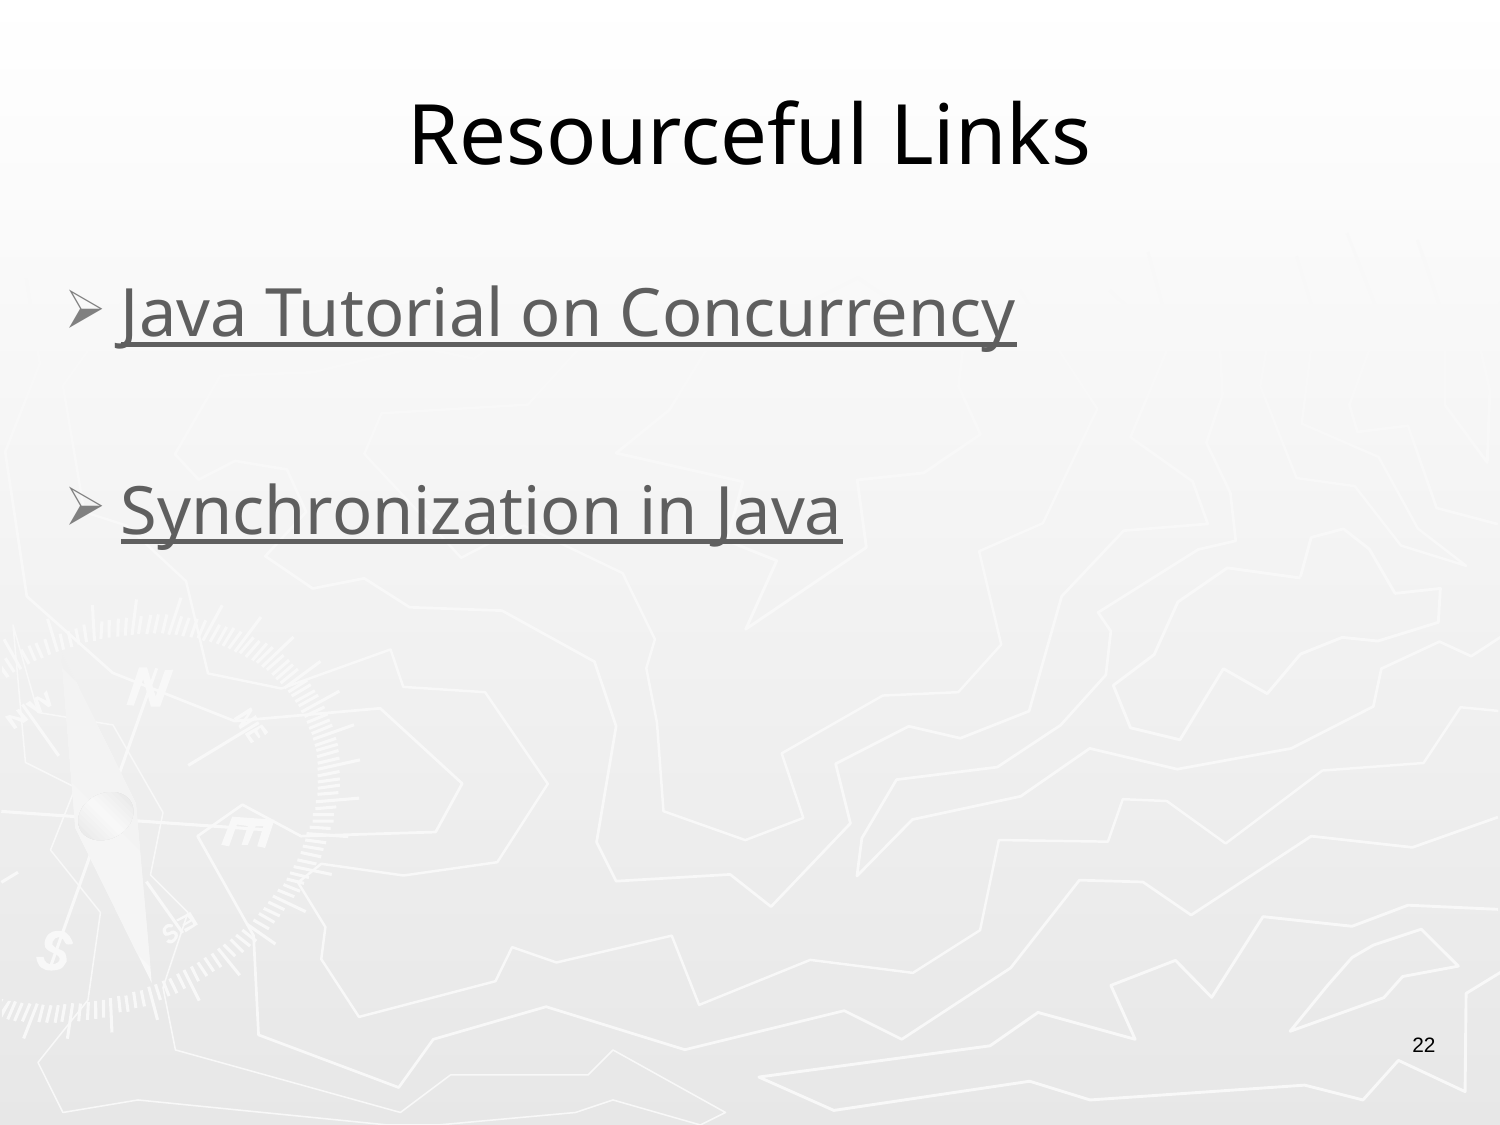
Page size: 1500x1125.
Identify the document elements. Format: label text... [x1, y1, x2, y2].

slide_number 22 [1074, 1024, 1451, 1103]
title Resourceful Links [49, 37, 1451, 225]
list Java Tutorial on Concurrency Synchronization in Java [49, 262, 1451, 1001]
